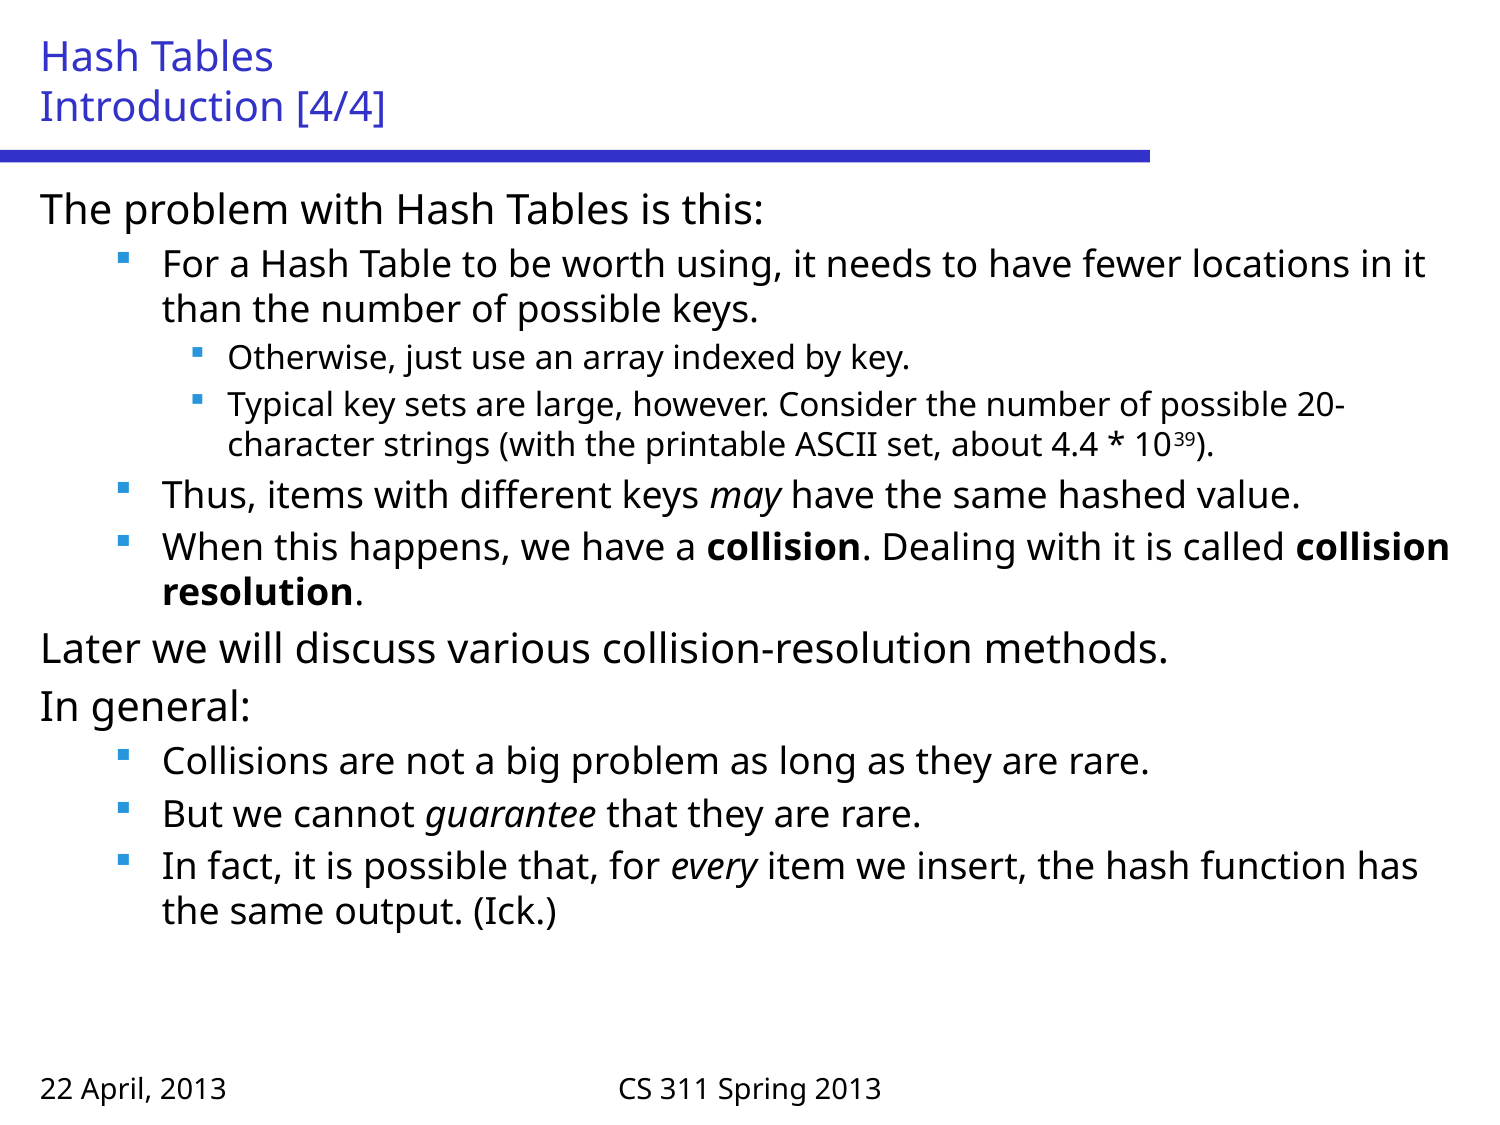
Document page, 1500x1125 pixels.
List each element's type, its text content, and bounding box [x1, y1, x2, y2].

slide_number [24, 1062, 375, 1113]
title Hash Tables Introduction [4/4] [24, 24, 1475, 138]
footer CS 311 Spring 2013 [387, 1062, 1113, 1113]
list The problem with Hash Tables is this: For a Hash Table to be worth using, it needs to have fewer locations in it than the number of possible keys. Otherwise, just use an array indexed by key. Typical key sets are large, however. Consider the number of possible 20-character strings (with the printable ASCII set, about 4.4 * 1039). Thus, items with different keys may have the same hashed value. When this happens, we have a collision. Dealing with it is called collision resolution. Later we will discuss various collision-resolution methods. In general: Collisions are not a big problem as long as they are rare. But we cannot guarantee that they are rare. In fact, it is possible that, for every item we insert, the hash function has the same output. (Ick.) [24, 174, 1475, 1050]
